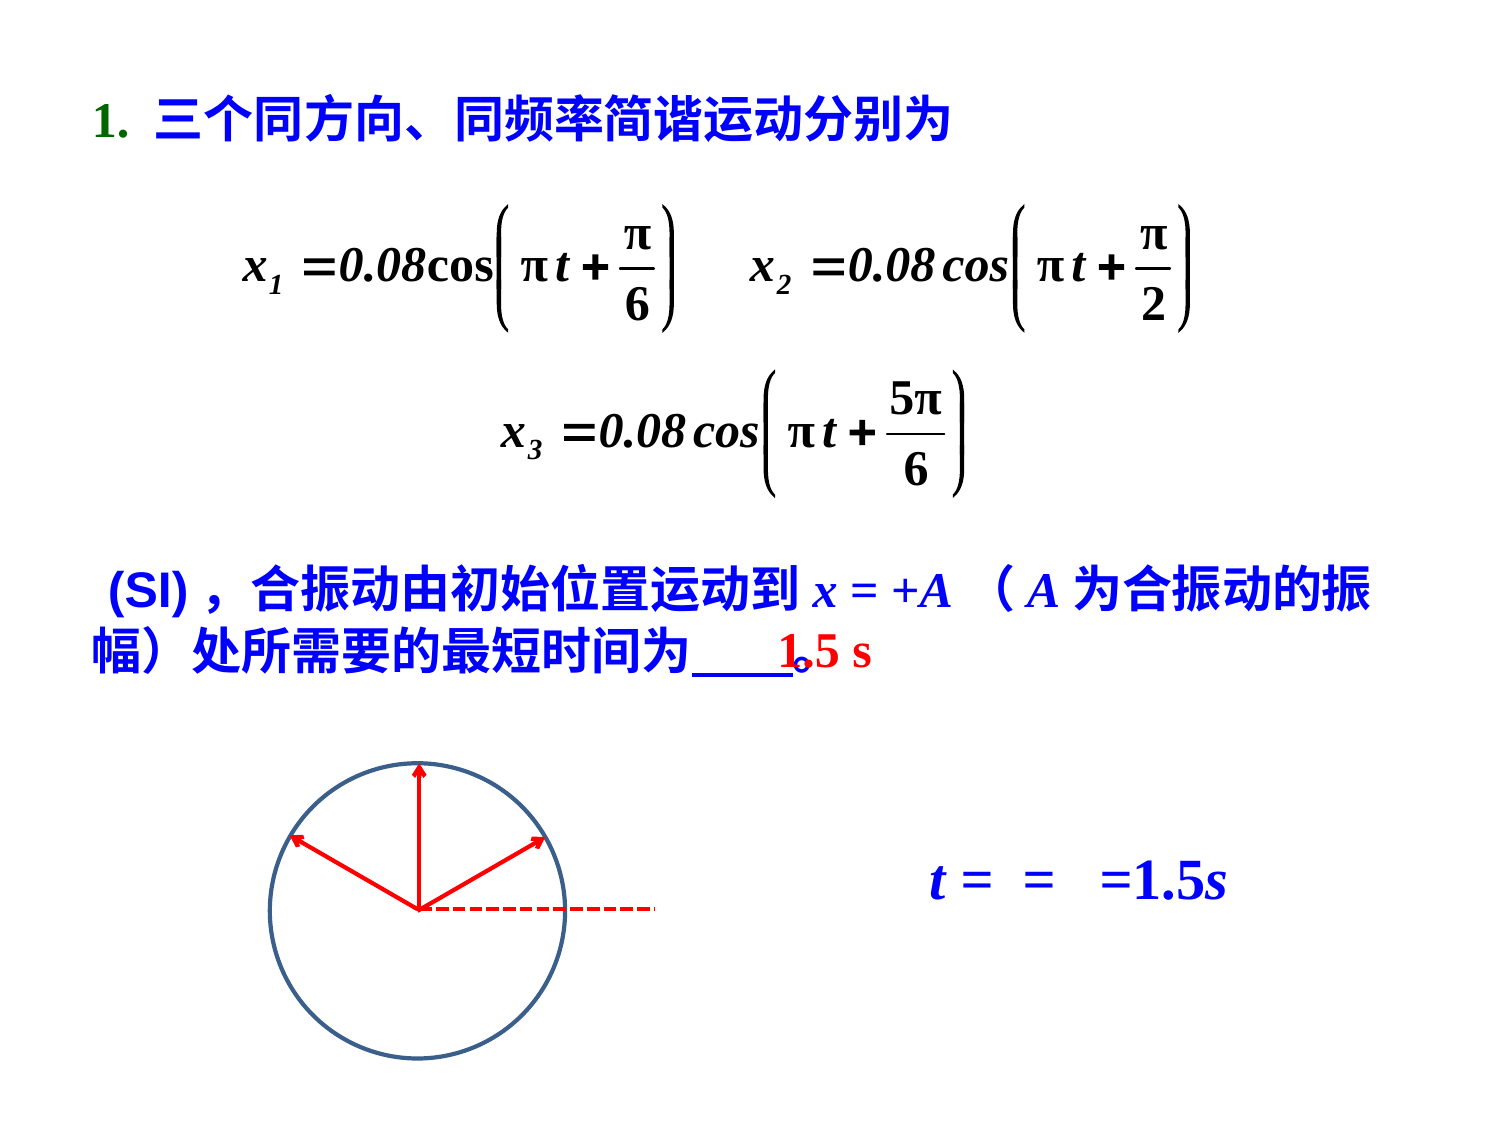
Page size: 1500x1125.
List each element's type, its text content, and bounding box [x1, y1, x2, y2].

text_box 1. 三个同方向、同频率简谐运动分别为 [76, 80, 970, 156]
text_box (SI)，合振动由初始位置运动到x = +A（A为合振动的振幅）处所需要的最短时间为 。 [76, 541, 1412, 687]
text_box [489, 359, 982, 506]
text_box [737, 194, 1205, 341]
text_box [269, 762, 656, 1059]
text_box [230, 194, 690, 341]
text_box 1.5 s [762, 609, 887, 685]
